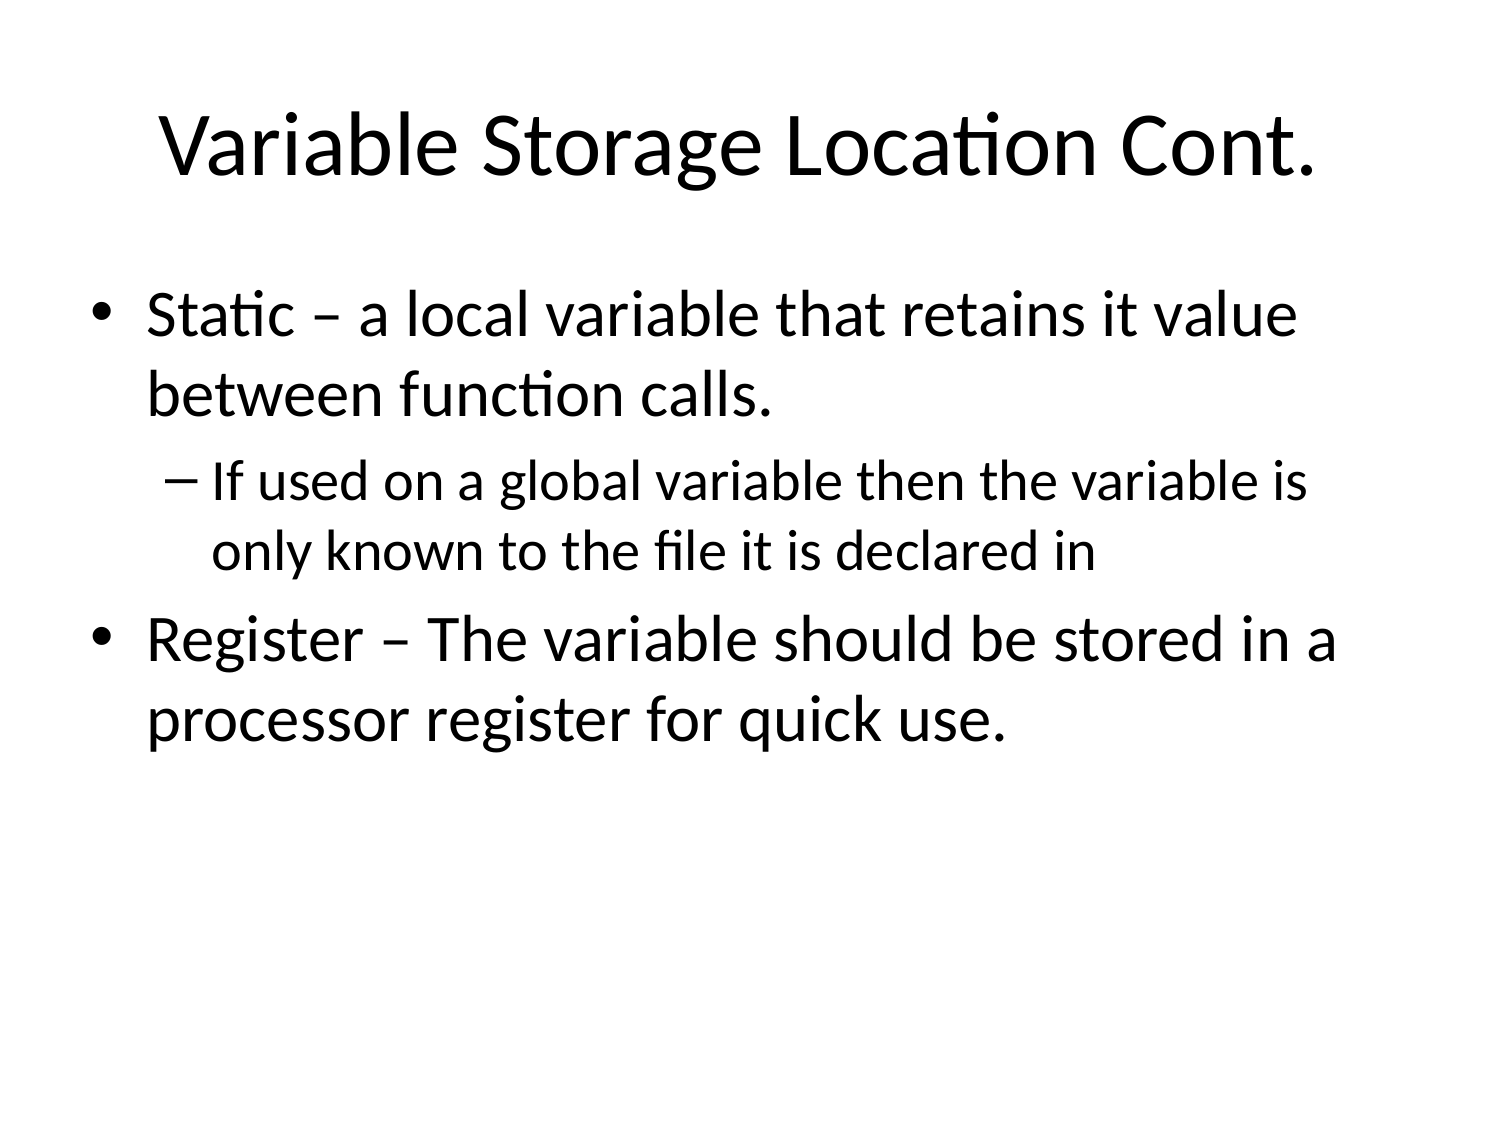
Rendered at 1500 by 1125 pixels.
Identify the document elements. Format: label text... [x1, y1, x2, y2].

list Static – a local variable that retains it value between function calls. If used on a global variable then the variable is only known to the file it is declared in Register – The variable should be stored in a processor register for quick use. [75, 262, 1425, 1005]
title Variable Storage Location Cont. [75, 45, 1425, 233]
